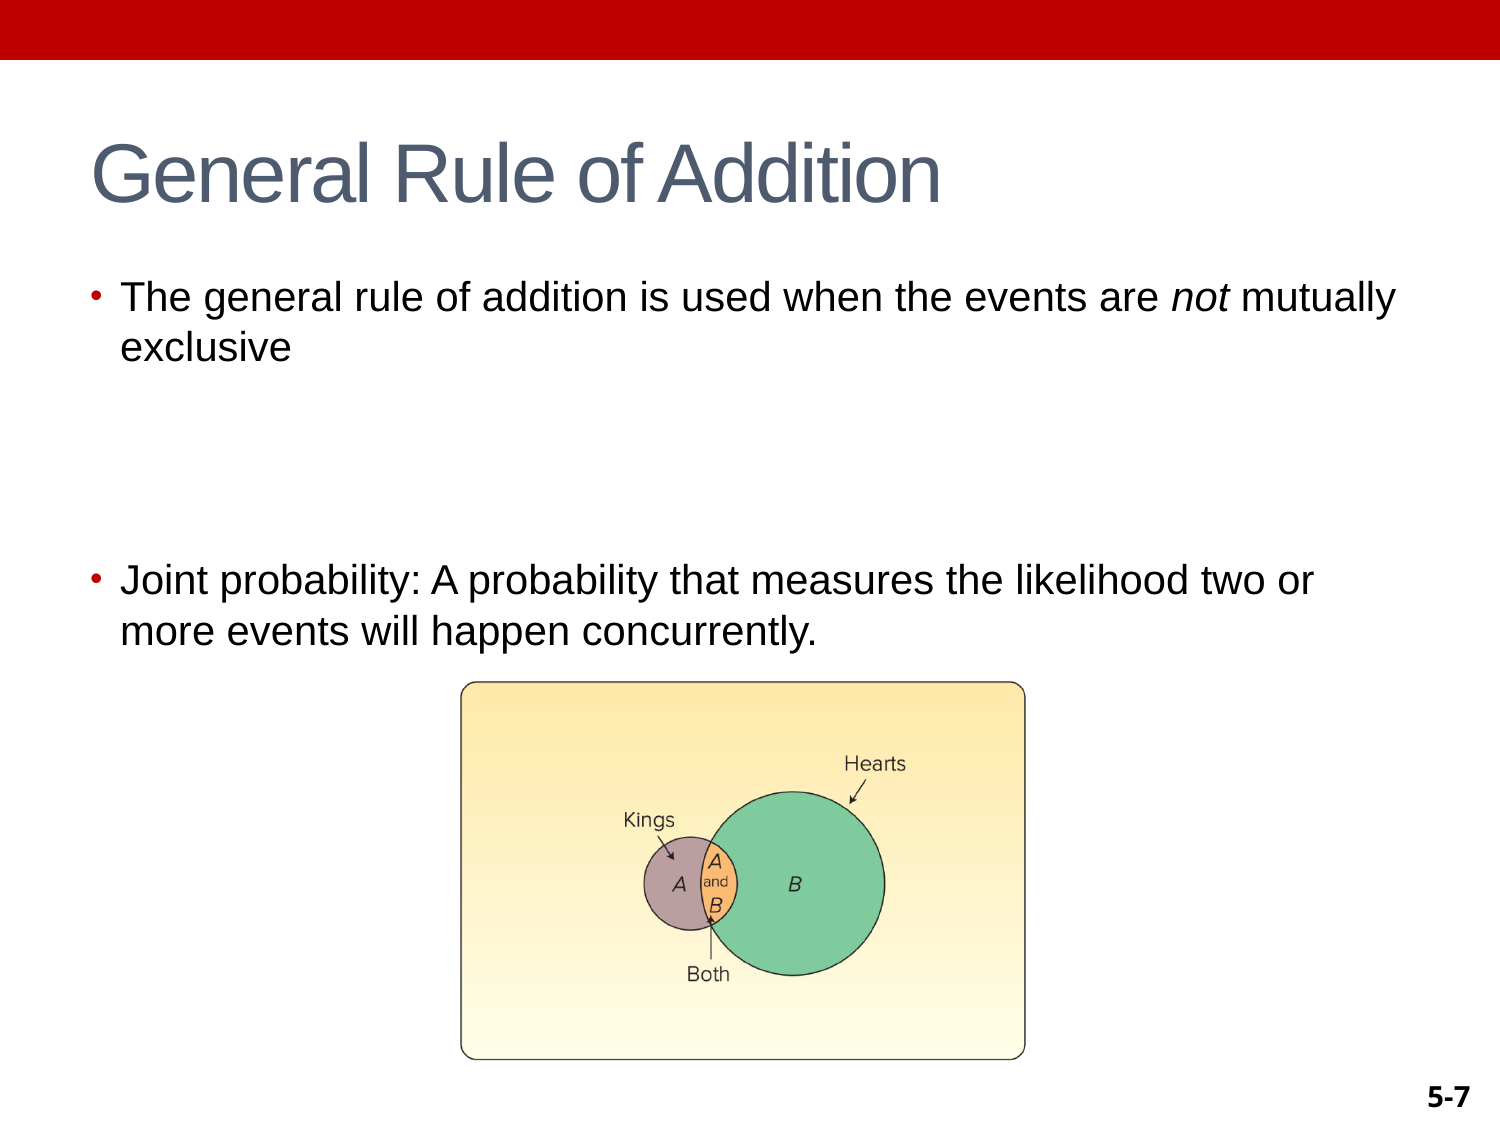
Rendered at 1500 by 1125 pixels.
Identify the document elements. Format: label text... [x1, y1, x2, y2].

picture [445, 666, 1055, 1076]
slide_number 5-7 [1412, 1071, 1500, 1125]
footer Copyright © 2022 McGraw-Hill Education. All rights reserved. No reproduction or distribution without the prior written consent of McGraw-Hill Education. [312, 1042, 1425, 1103]
title General Rule of Addition [75, 87, 1425, 250]
